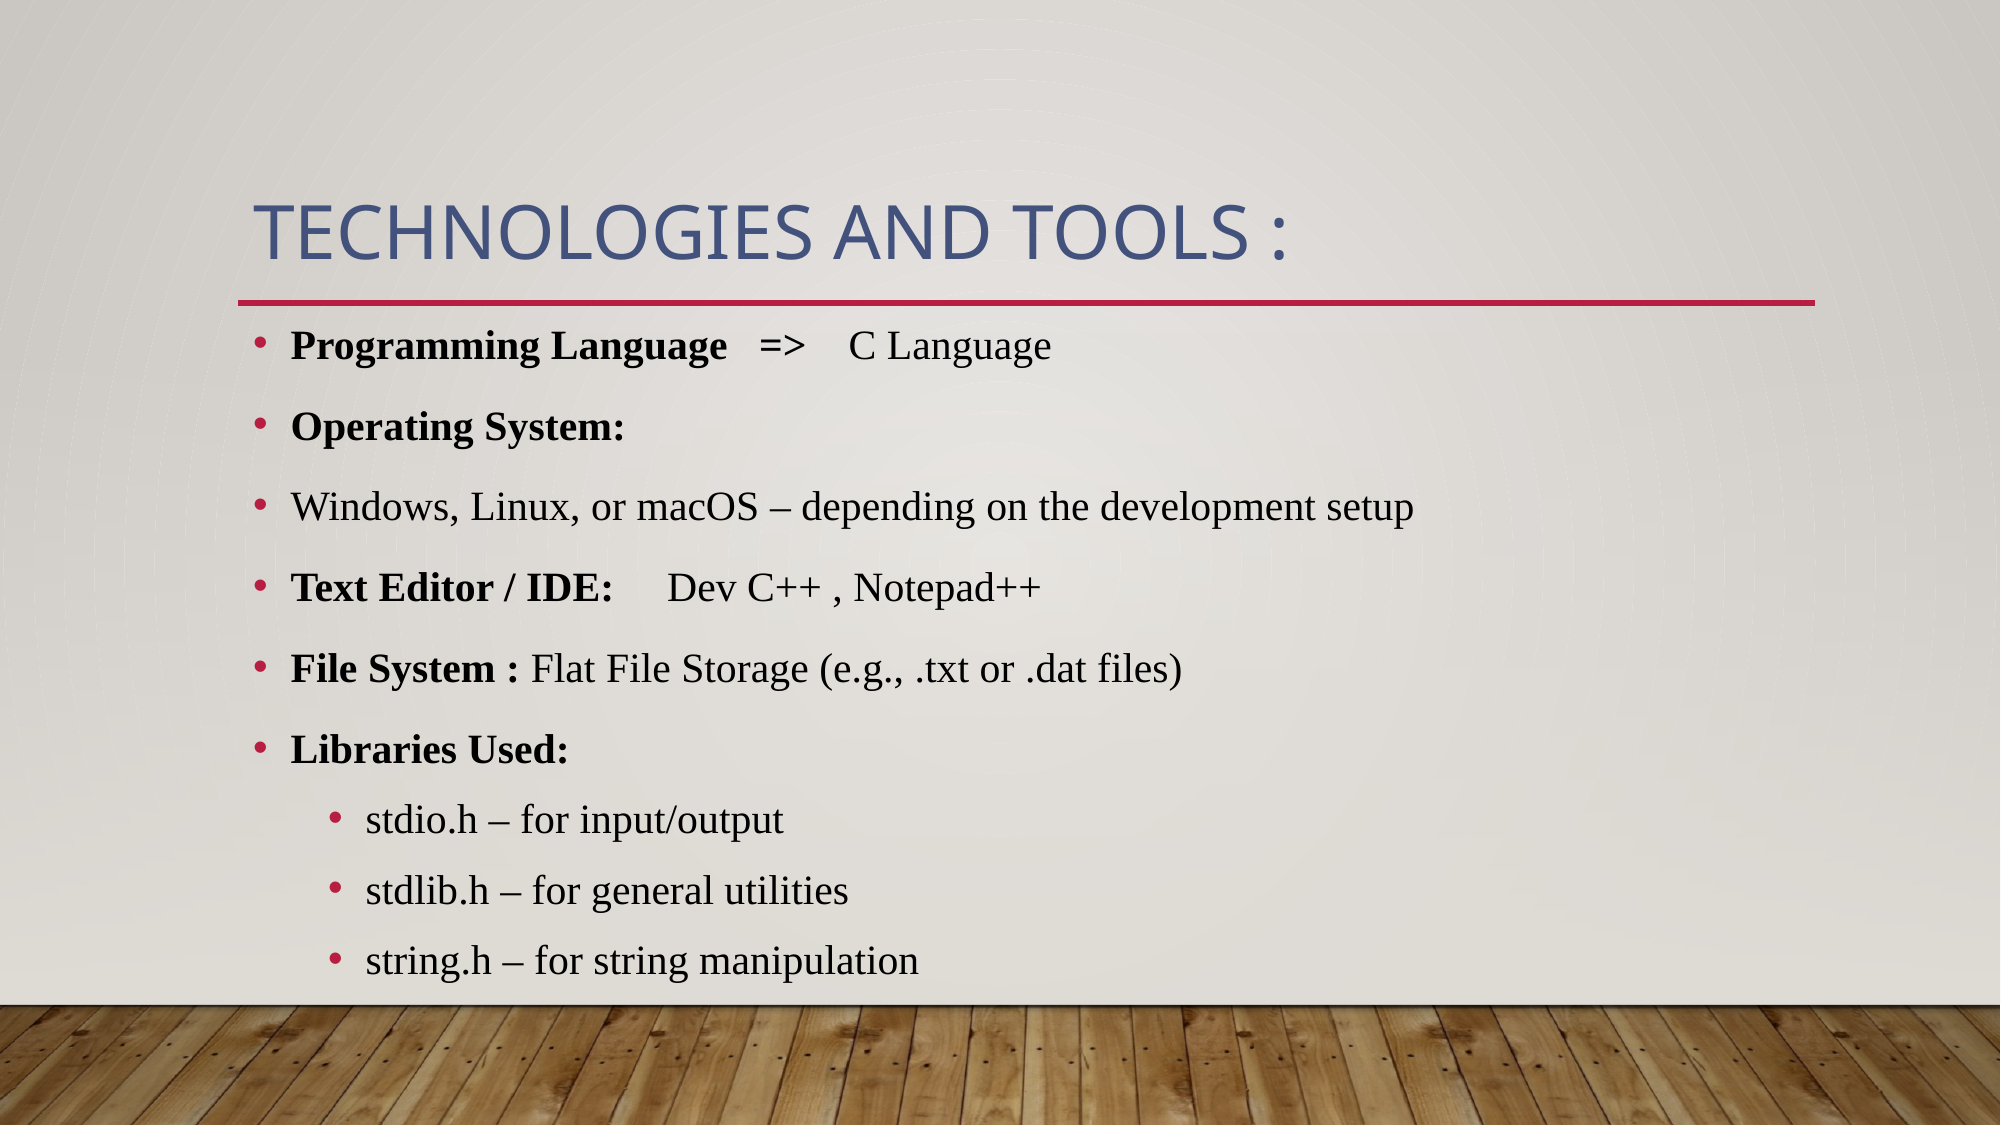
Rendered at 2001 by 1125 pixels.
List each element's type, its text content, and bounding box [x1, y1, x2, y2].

title TECHNOLOGIES AND TOOLS : [238, 187, 1814, 299]
list Programming Language => C Language Operating System: Windows, Linux, or macOS – depending on the development setup Text Editor / IDE: Dev C++ , Notepad++ File System : Flat File Storage (e.g., .txt or .dat files) Libraries Used: stdio.h – for input/output stdlib.h – for general utilities string.h – for string manipulation [238, 299, 1814, 988]
picture [0, 1005, 2000, 1125]
